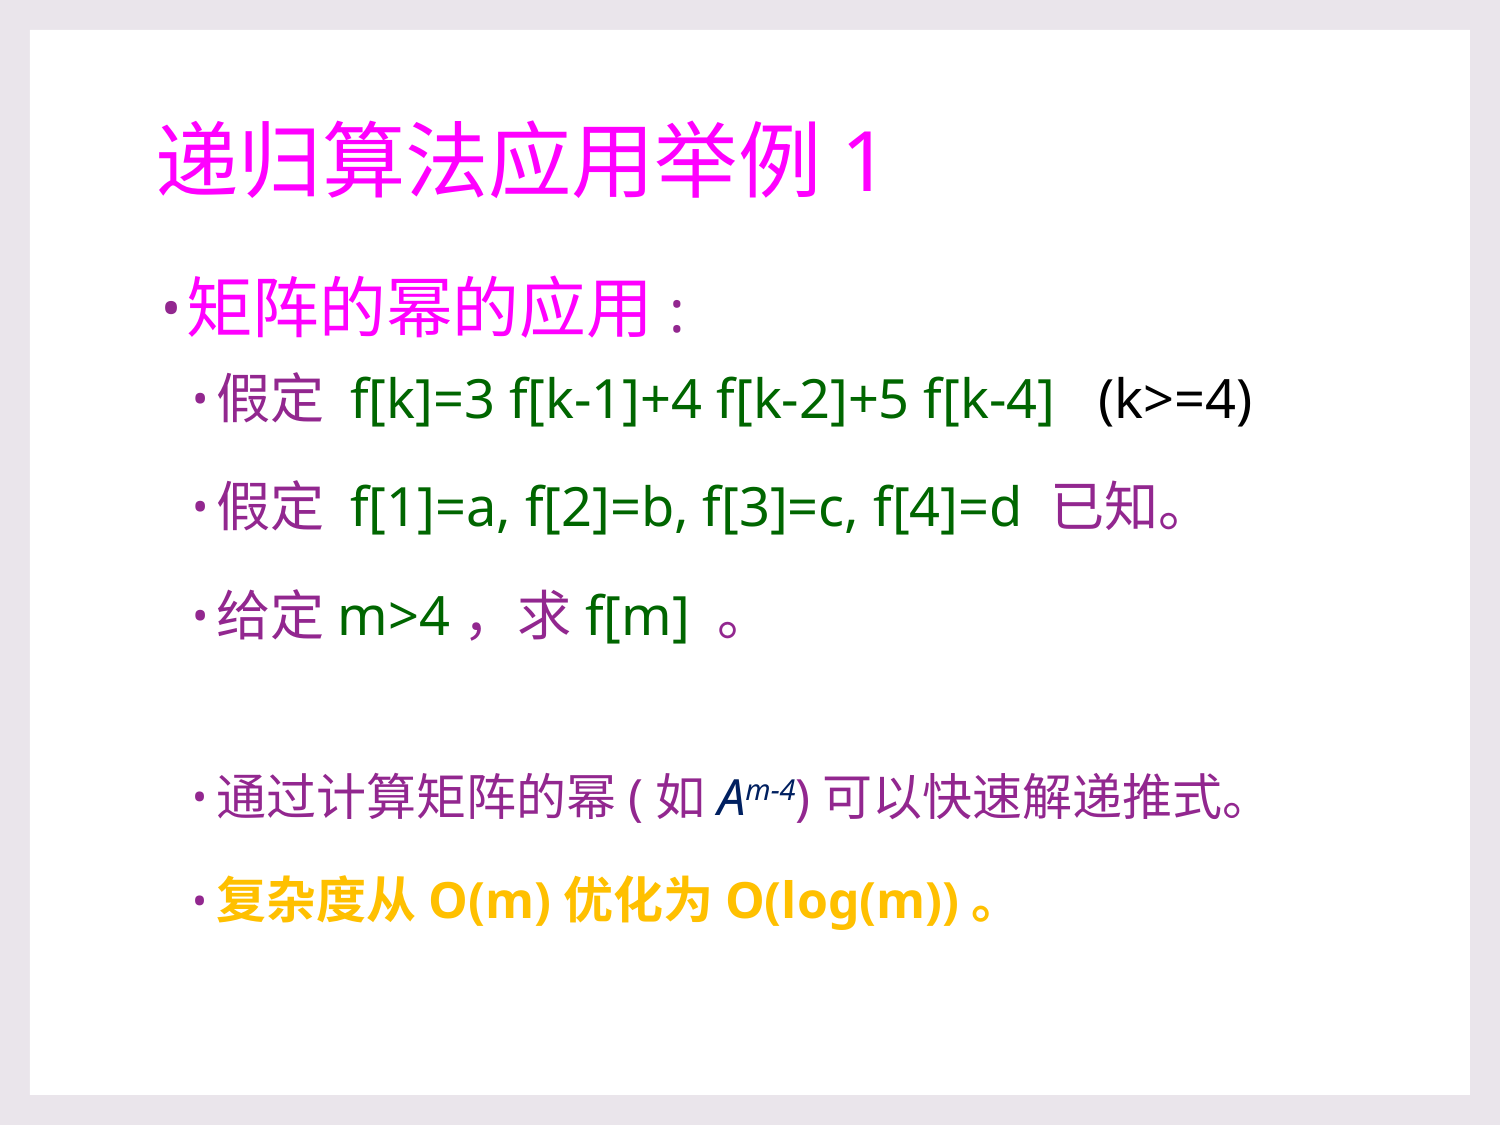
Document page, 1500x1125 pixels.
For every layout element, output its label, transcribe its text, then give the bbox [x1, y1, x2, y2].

title 递归算法应用举例1 [140, 99, 1356, 230]
